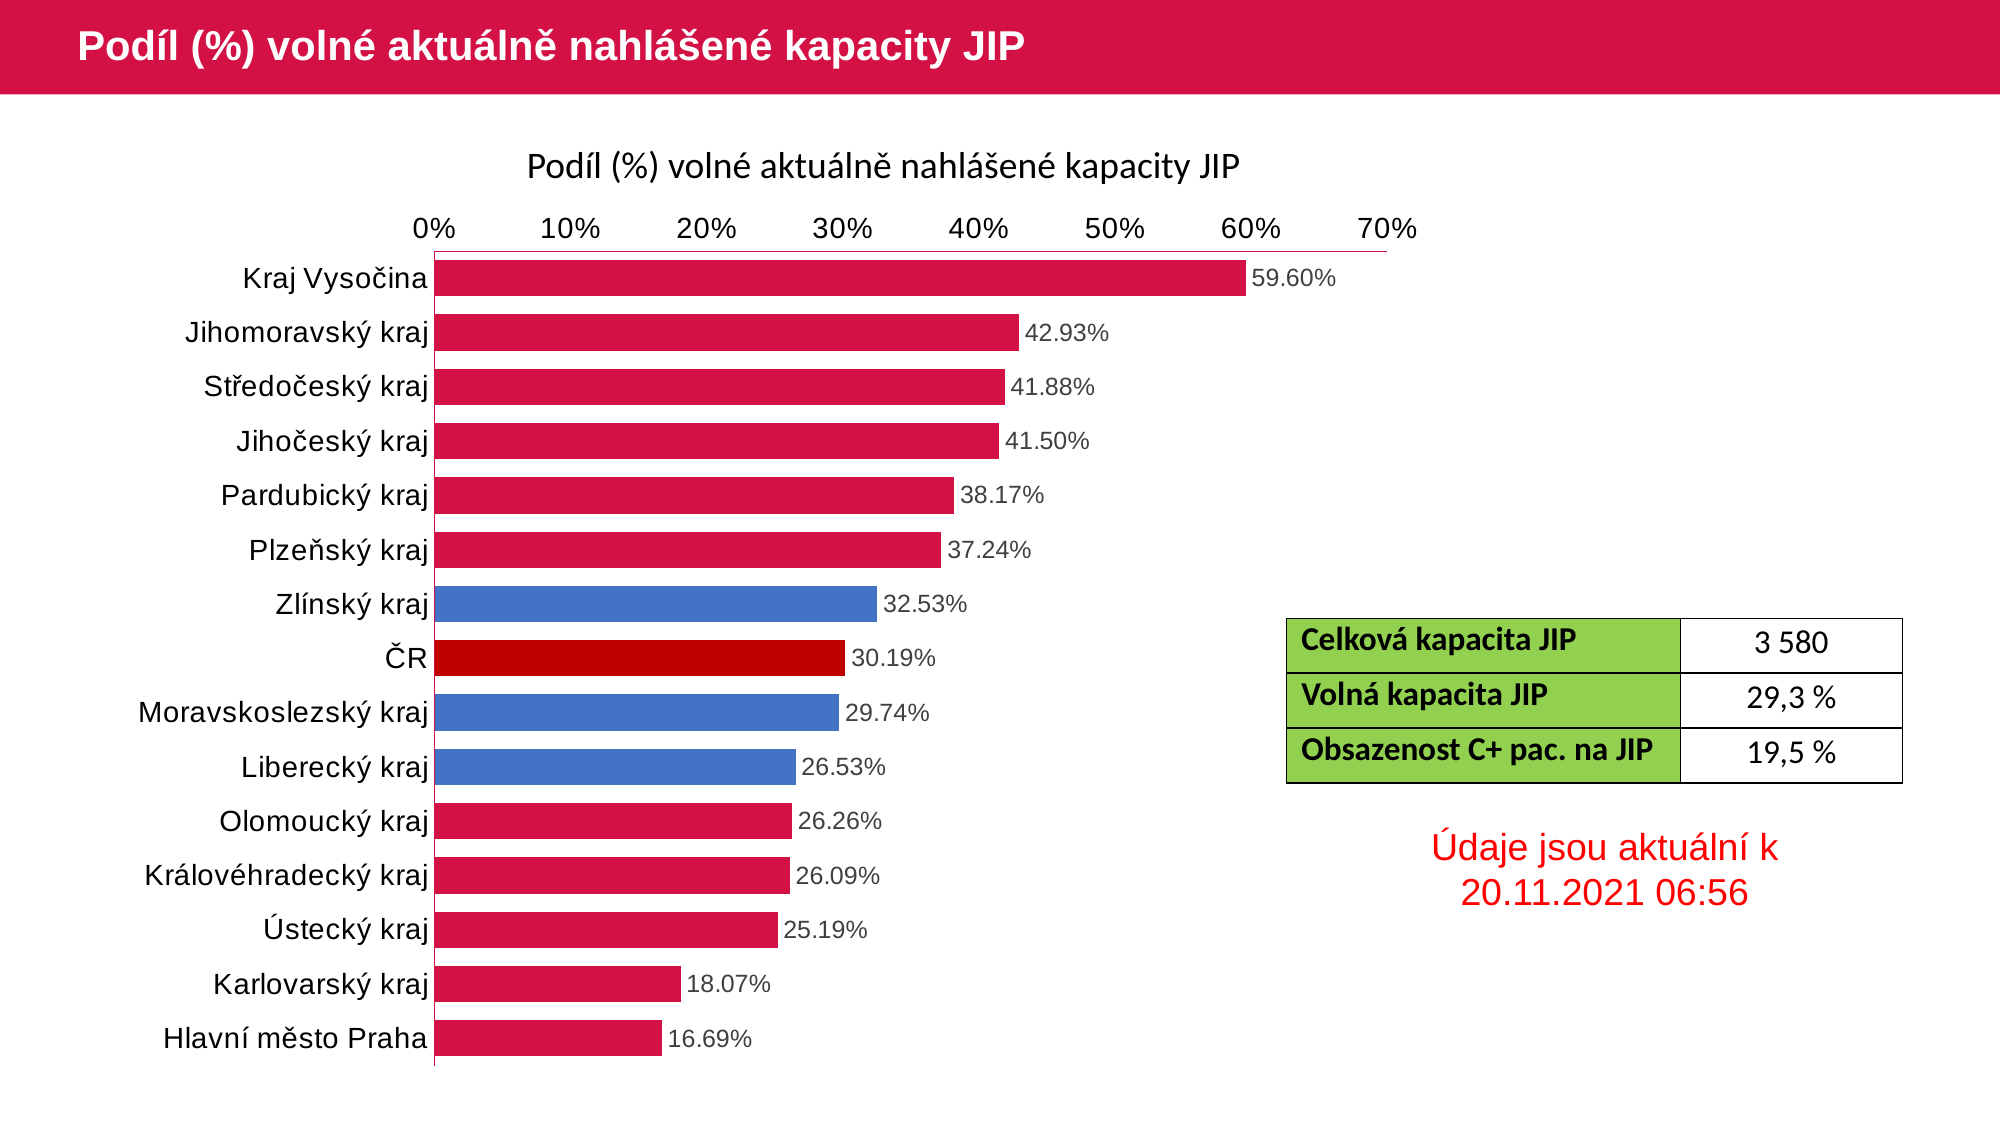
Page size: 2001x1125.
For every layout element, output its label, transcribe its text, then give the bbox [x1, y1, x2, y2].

table_header Celková kapacita JIP [1445, 619, 1680, 672]
table_cell Volná kapacita JIP [1445, 674, 1680, 727]
table_header 3 580 [1681, 619, 1902, 672]
table_cell Obsazenost C+ pac. na JIP [1445, 729, 1680, 782]
table_cell 19,5 % [1681, 729, 1902, 782]
text_box Podíl (%) volné aktuálně nahlášené kapacity JIP [512, 133, 1256, 194]
title Podíl (%) volné aktuálně nahlášené kapacity JIP [62, 0, 1796, 95]
table_cell 29,3 % [1681, 674, 1902, 727]
text_box Údaje jsou aktuální k 20.11.2021 06:56 [1445, 815, 1796, 920]
chart [111, 194, 1445, 1084]
